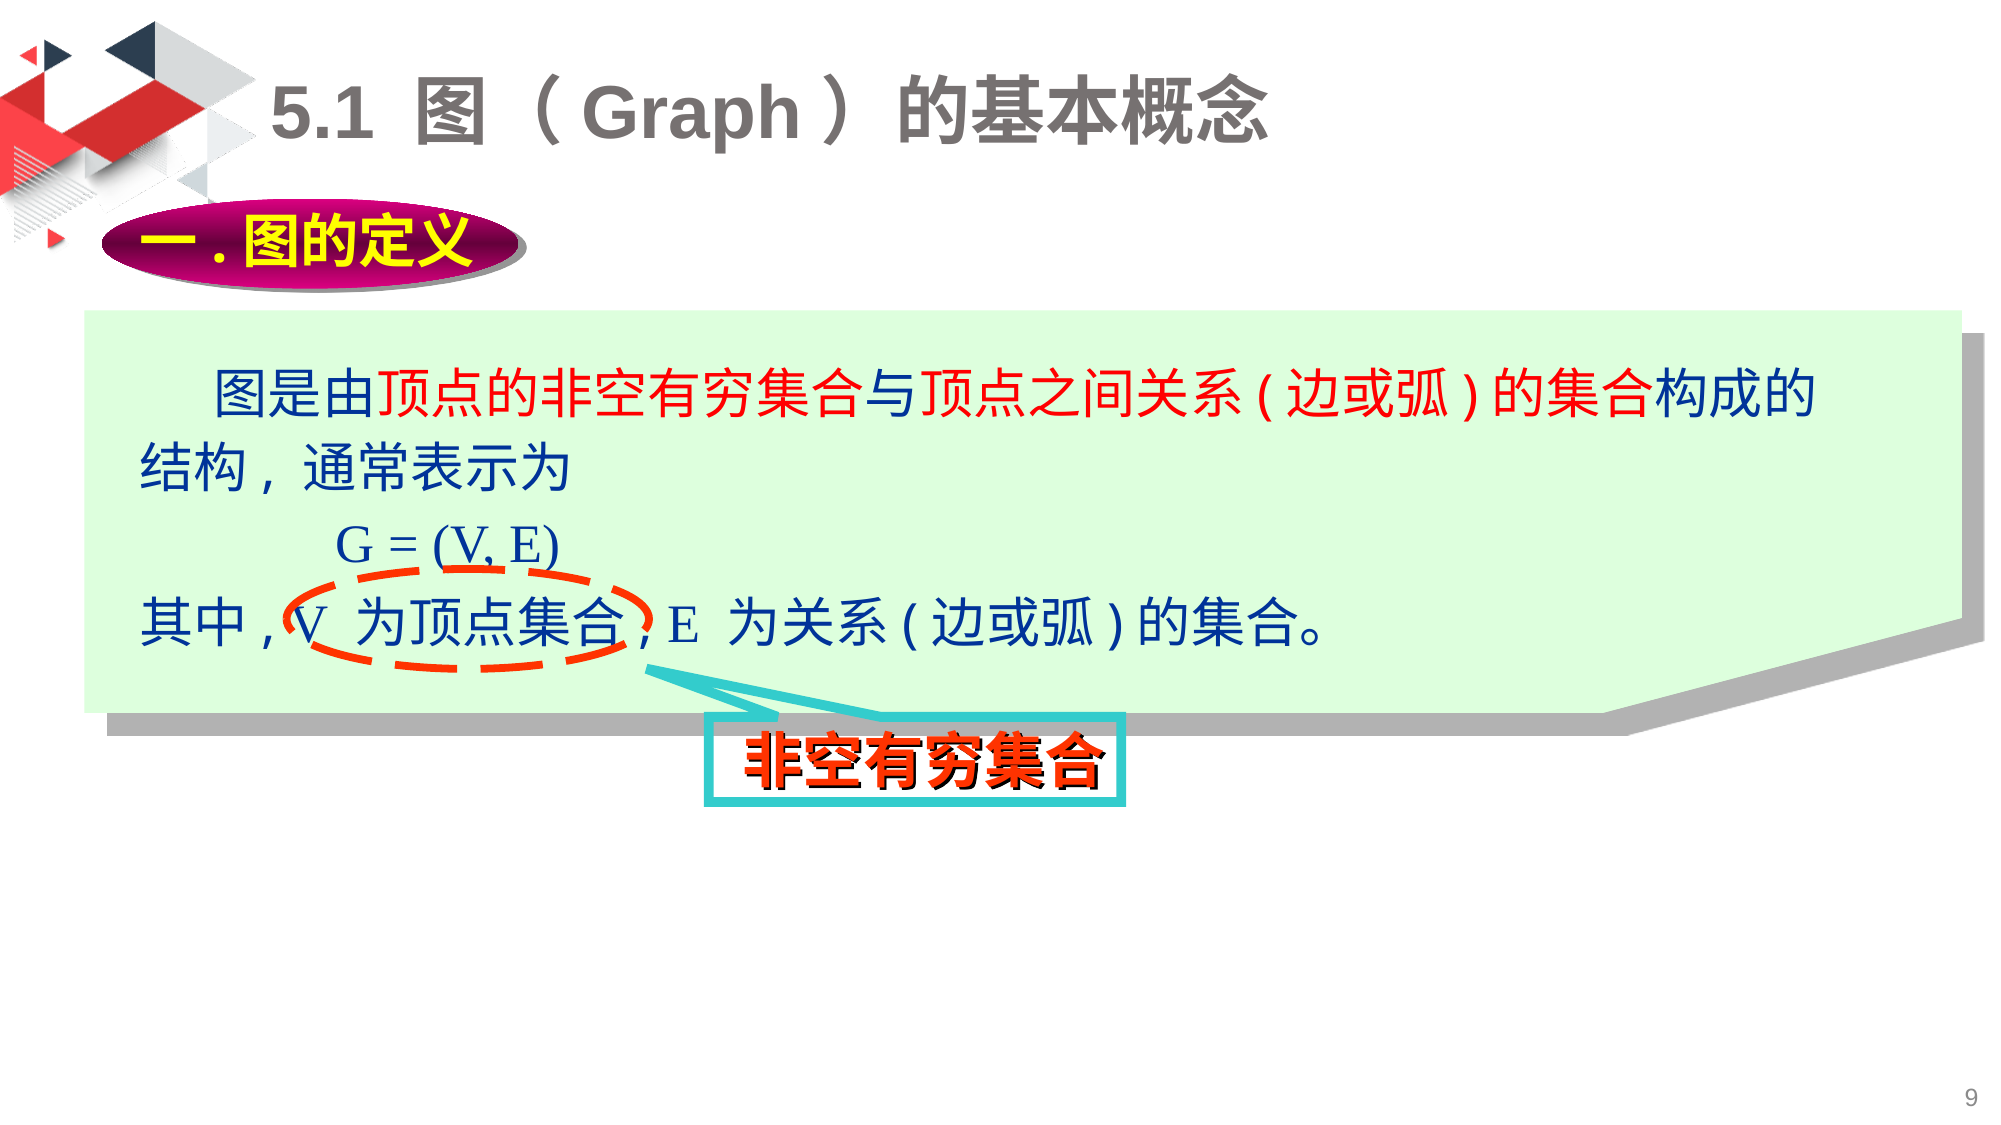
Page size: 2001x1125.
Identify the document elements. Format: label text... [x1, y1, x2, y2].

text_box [77, 312, 1960, 715]
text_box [101, 196, 623, 289]
picture [0, 21, 256, 255]
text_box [286, 568, 1122, 803]
slide_number 9 [1923, 1067, 1994, 1125]
title 5.1 图（Graph）的基本概念 [255, 50, 1943, 178]
